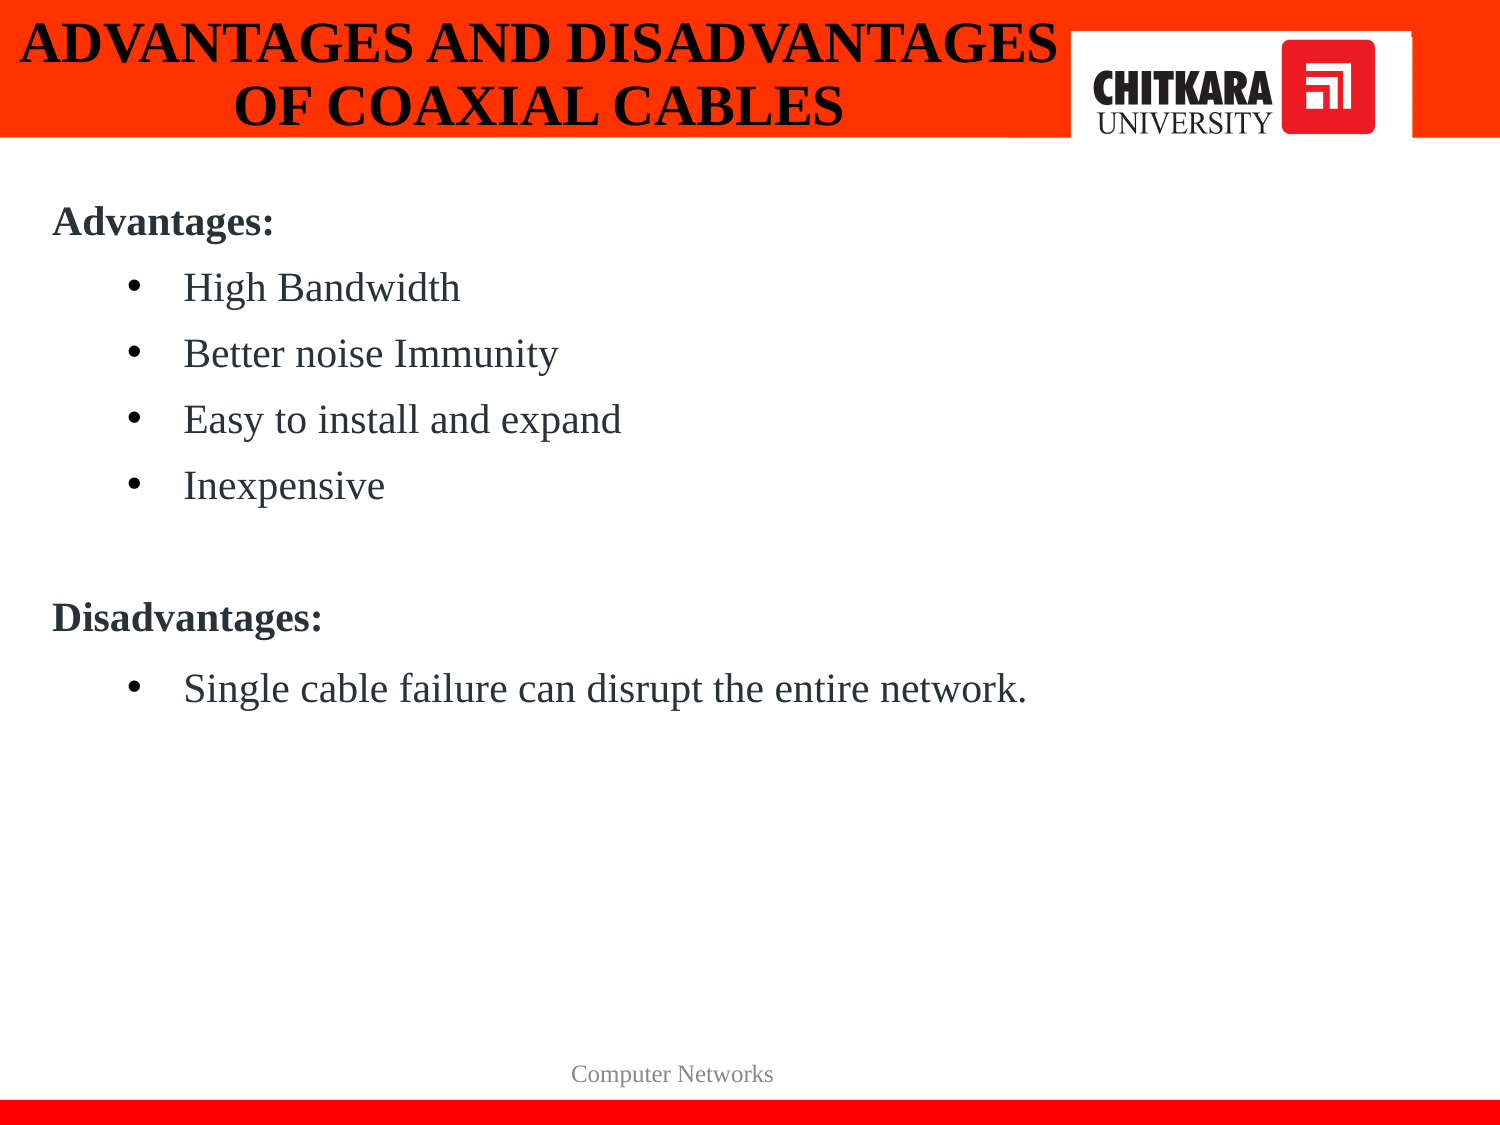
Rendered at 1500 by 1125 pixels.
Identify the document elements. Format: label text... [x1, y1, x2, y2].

footer Computer Networks [57, 1042, 1425, 1103]
picture [1079, 37, 1390, 138]
title ADVANTAGES AND DISADVANTAGES OF COAXIAL CABLES [0, 0, 1079, 150]
list Advantages: High Bandwidth Better noise Immunity Easy to install and expand Inexpensive Disadvantages: Single cable failure can disrupt the entire network. [33, 161, 1448, 749]
